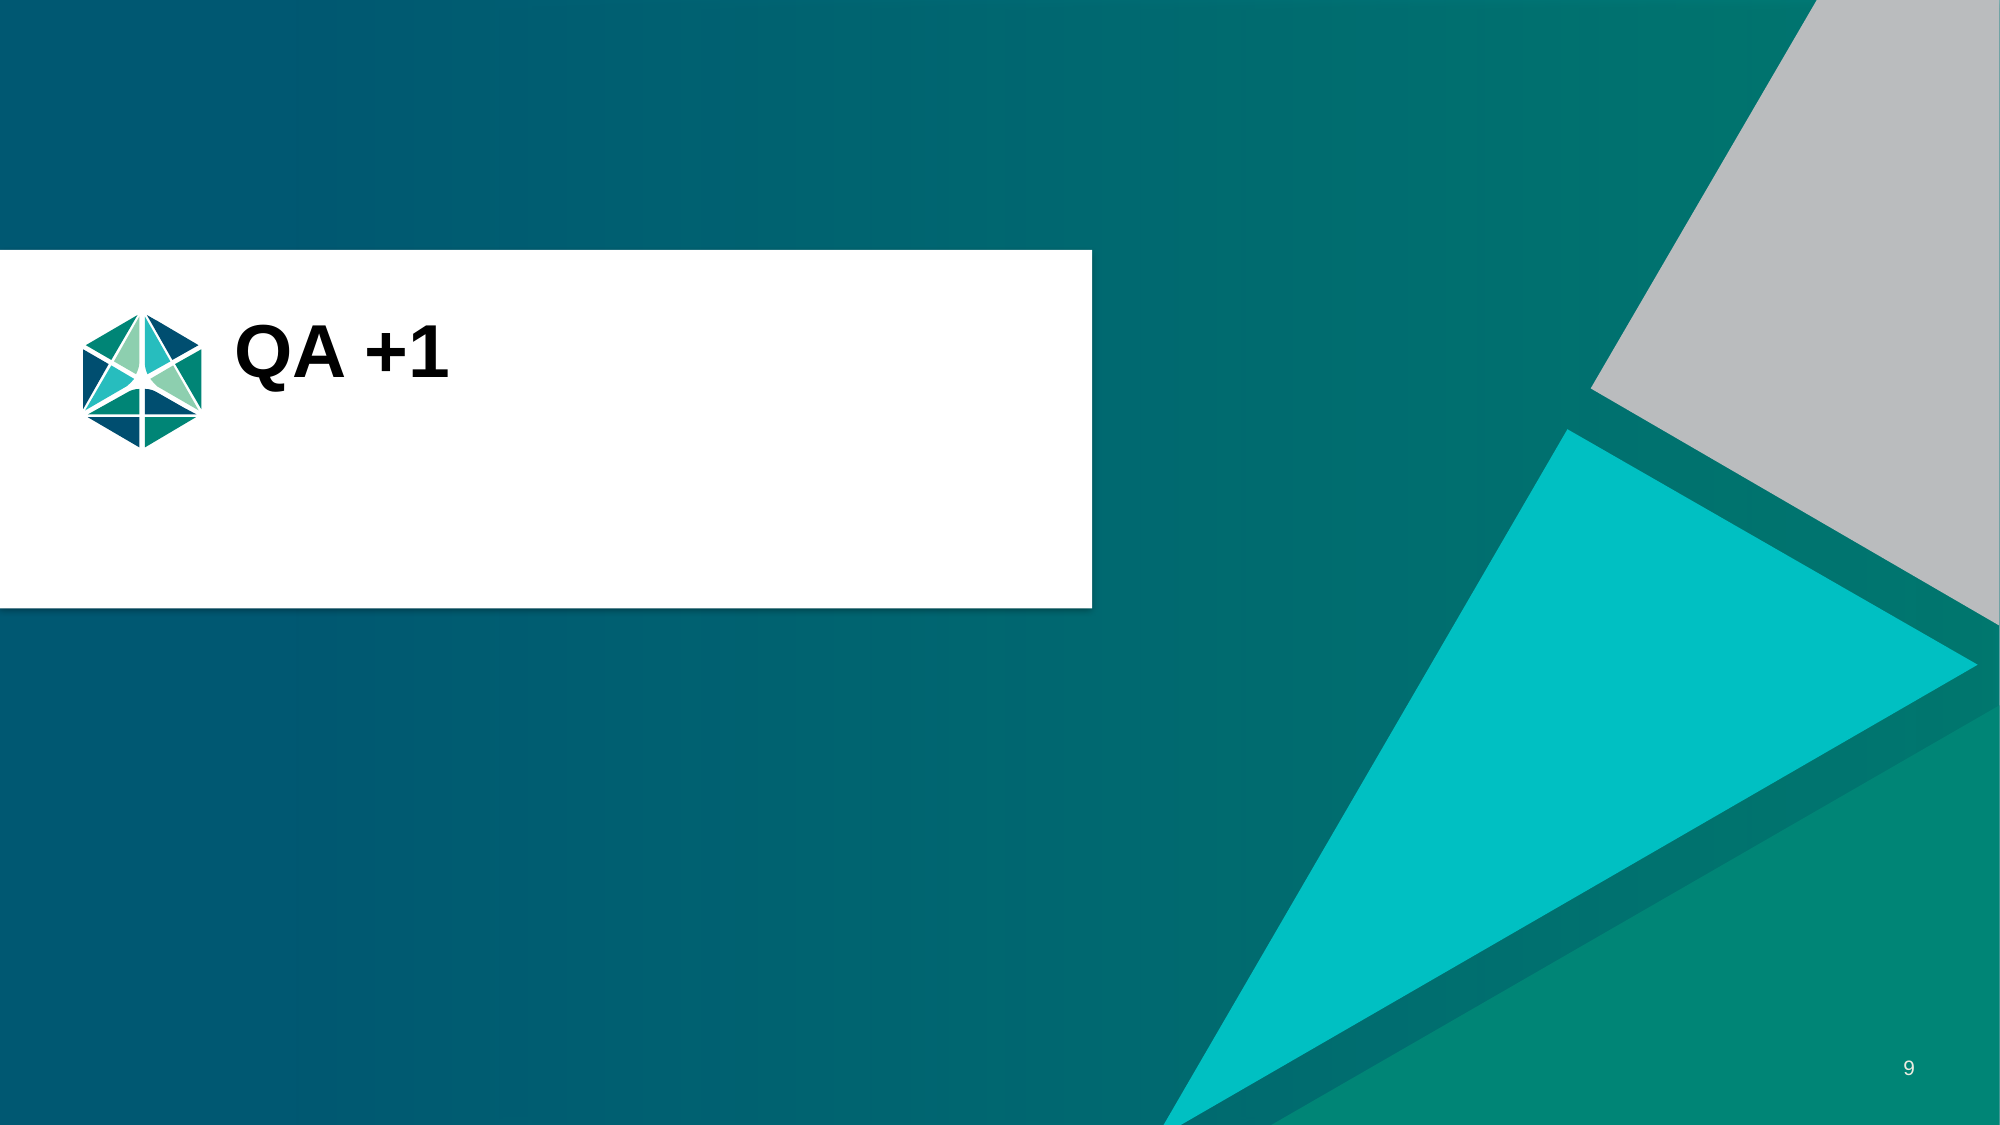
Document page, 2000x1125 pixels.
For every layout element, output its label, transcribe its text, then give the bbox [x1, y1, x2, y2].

title QA +1 [226, 305, 995, 403]
